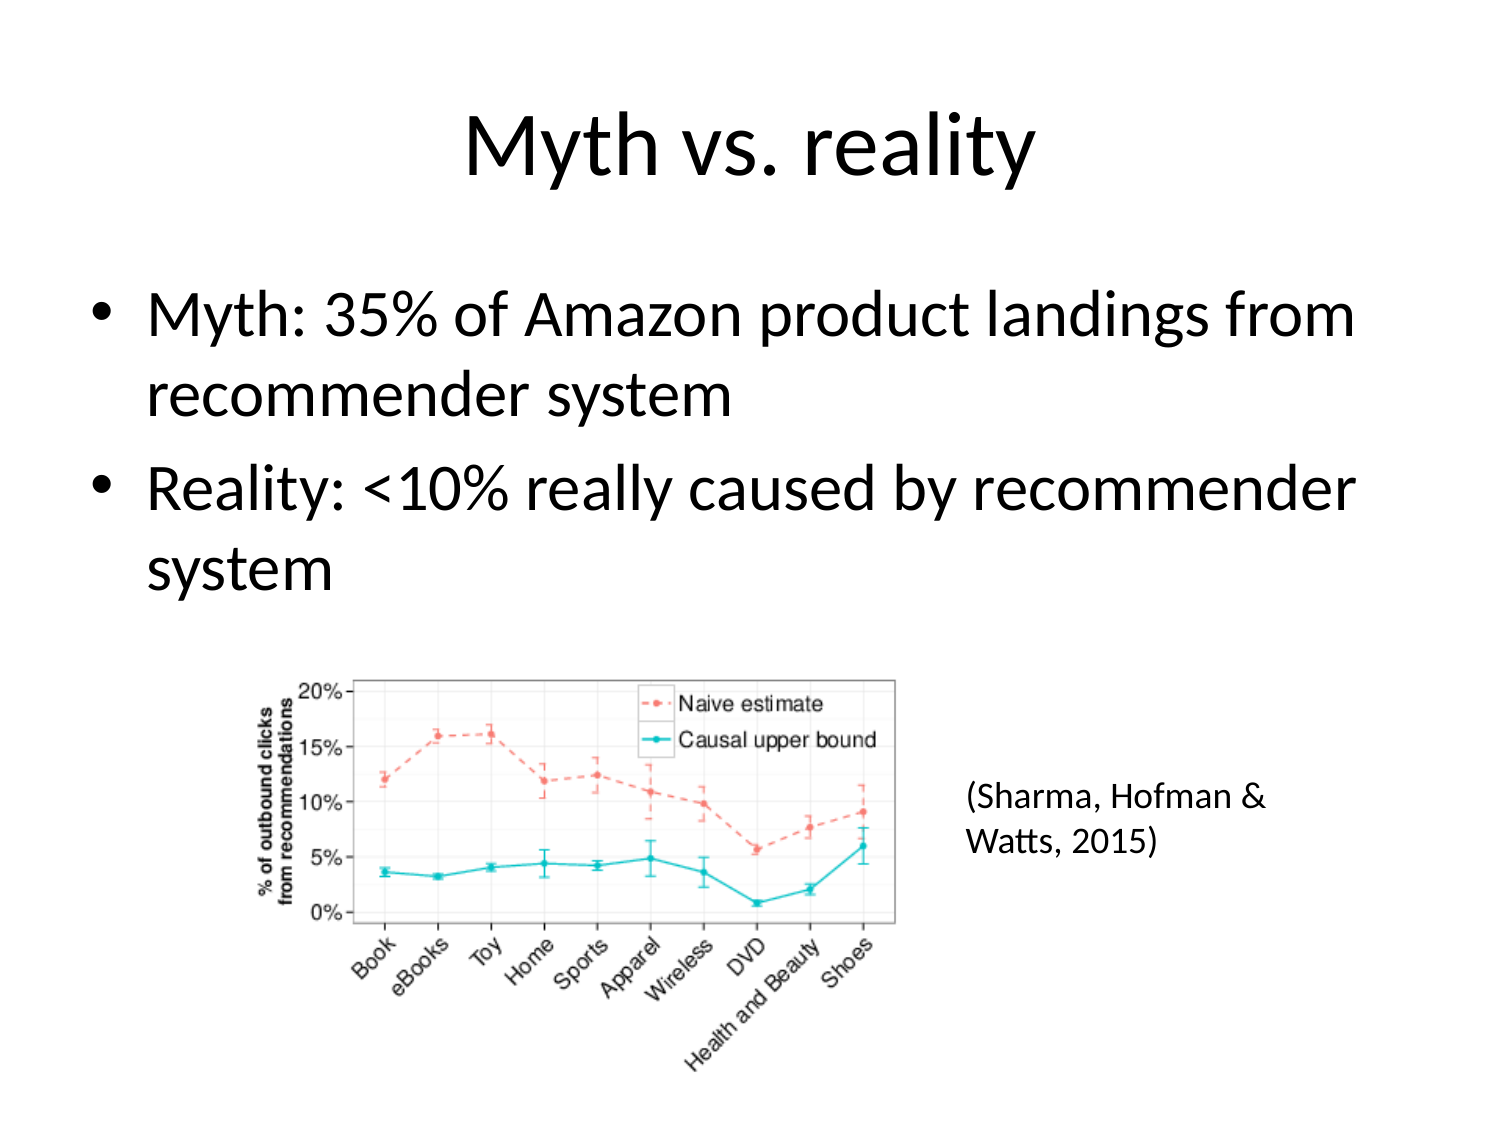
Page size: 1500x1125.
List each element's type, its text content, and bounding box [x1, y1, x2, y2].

title Myth vs. reality [75, 45, 1425, 233]
picture [241, 669, 918, 1083]
list Myth: 35% of Amazon product landings from recommender system Reality: <10% really caused by recommender system [75, 262, 1425, 1005]
text_box (Sharma, Hofman & Watts, 2015) [950, 763, 1365, 868]
